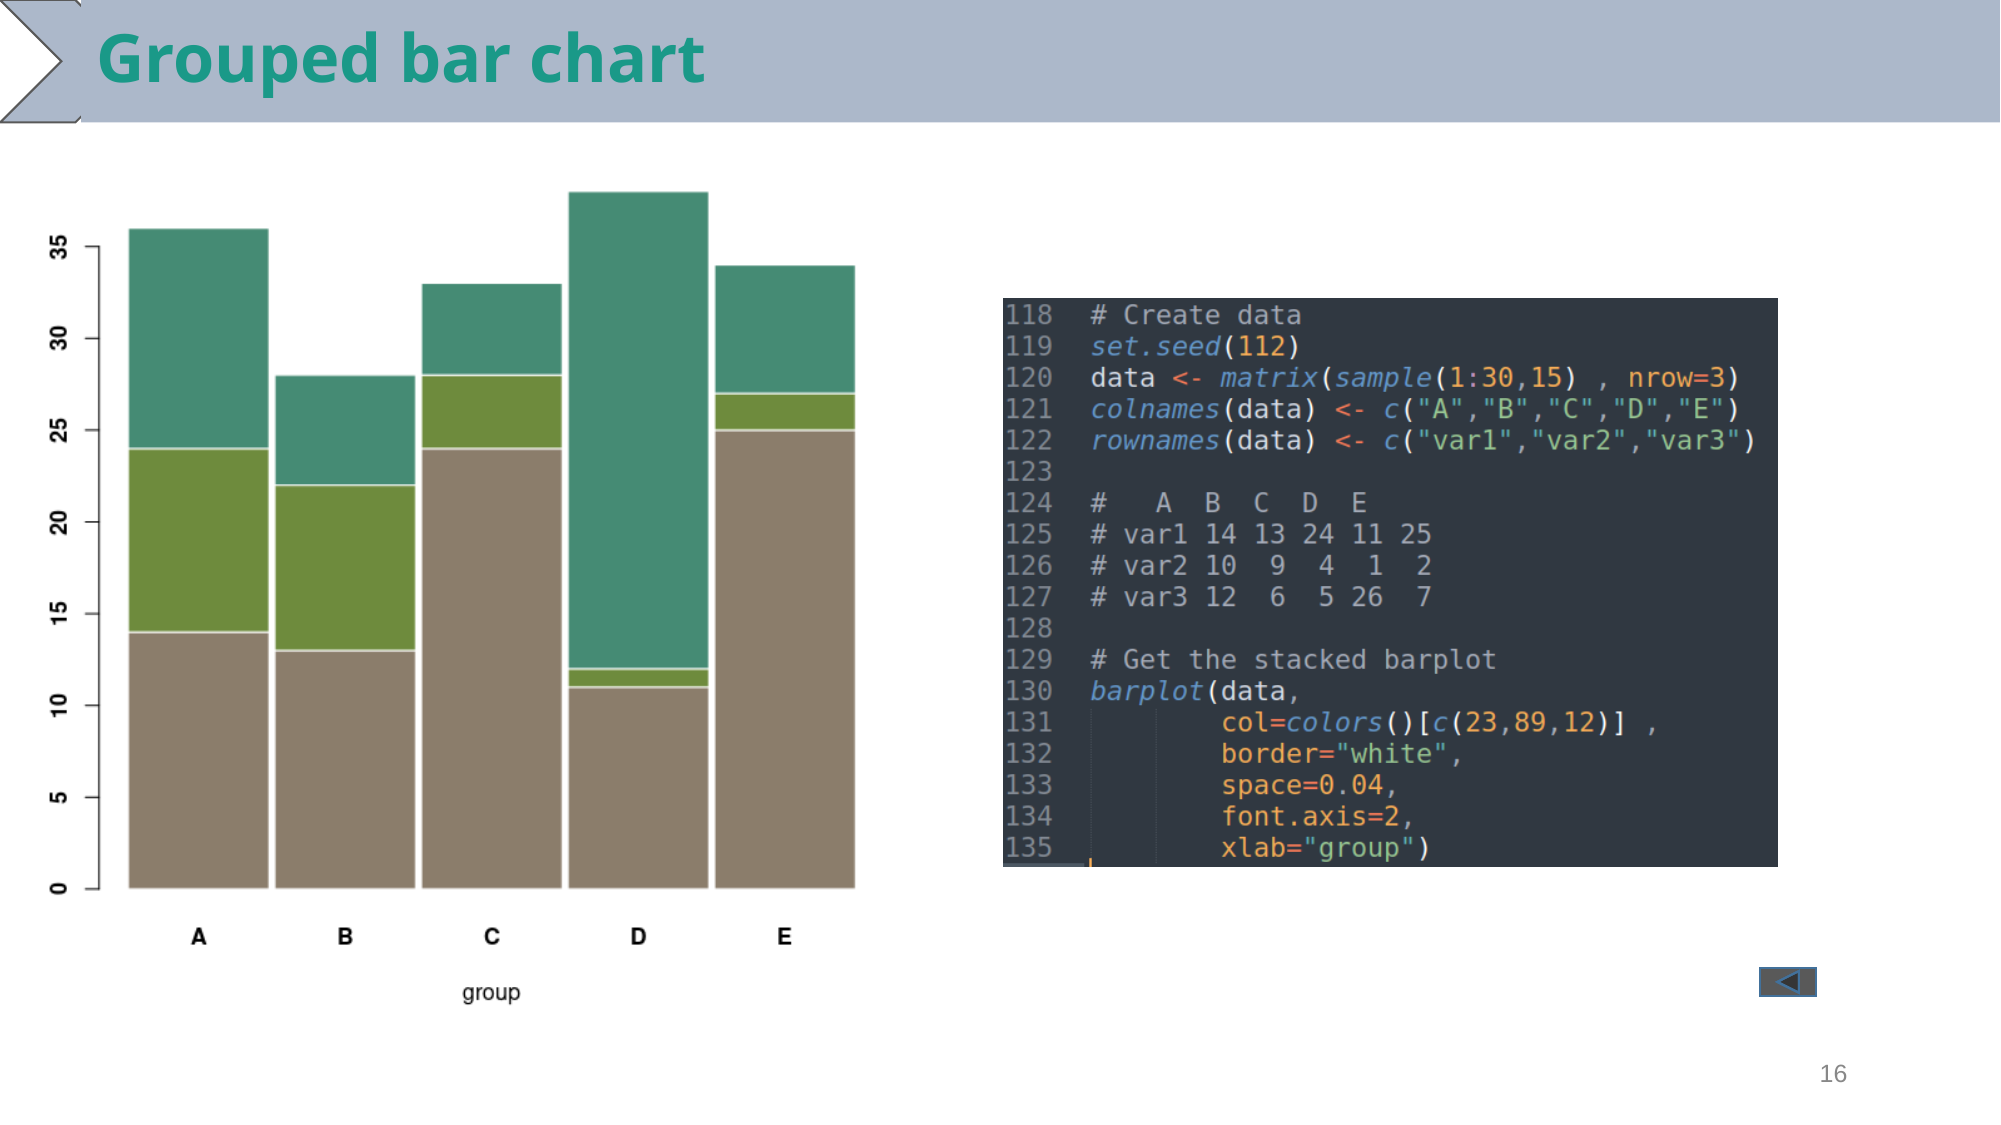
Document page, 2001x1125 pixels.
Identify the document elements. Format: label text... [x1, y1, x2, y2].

picture [20, 151, 881, 1014]
picture [1003, 298, 1778, 867]
text_box [0, 0, 81, 123]
text_box [1760, 967, 1816, 997]
title Grouped bar chart [81, 0, 2000, 123]
slide_number ‹#› [1412, 1042, 1863, 1103]
